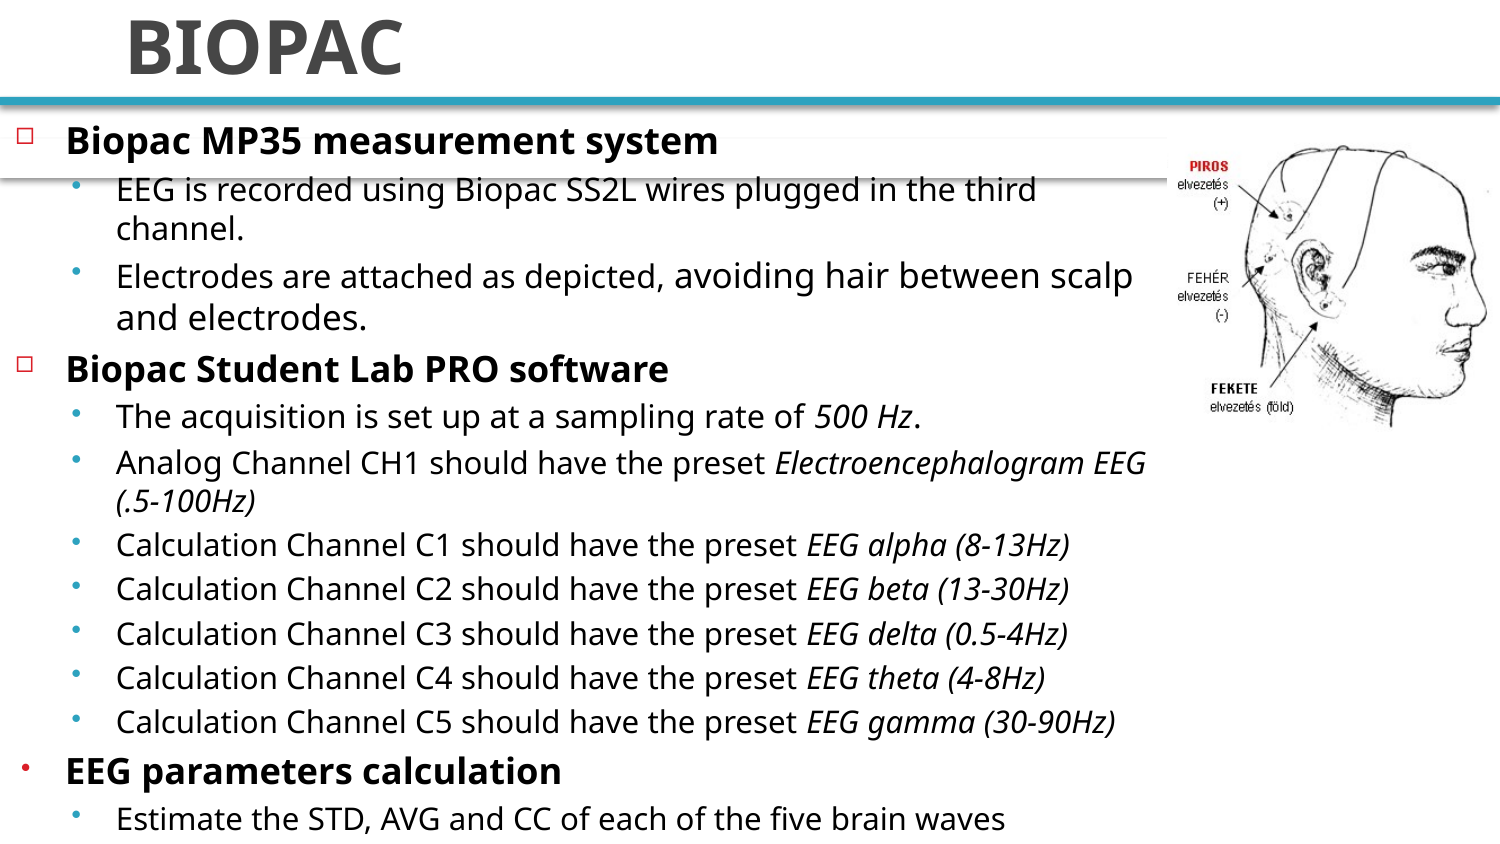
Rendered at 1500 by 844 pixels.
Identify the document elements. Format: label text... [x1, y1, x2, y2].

picture [1166, 133, 1500, 432]
list Biopac MP35 measurement system EEG is recorded using Biopac SS2L wires plugged in the third channel. Electrodes are attached as depicted, avoiding hair between scalp and electrodes. Biopac Student Lab PRO software The acquisition is set up at a sampling rate of 500 Hz. Analog Channel CH1 should have the preset Electroencephalogram EEG (.5-100Hz) Calculation Channel C1 should have the preset EEG alpha (8-13Hz) Calculation Channel C2 should have the preset EEG beta (13-30Hz) Calculation Channel C3 should have the preset EEG delta (0.5-4Hz) Calculation Channel C4 should have the preset EEG theta (4-8Hz) Calculation Channel C5 should have the preset EEG gamma (30-90Hz) EEG parameters calculation Estimate the STD, AVG and CC of each of the five brain waves [0, 109, 1168, 844]
title Exercice 1: EEG measurement with BIOPAC [24, 19, 1500, 97]
